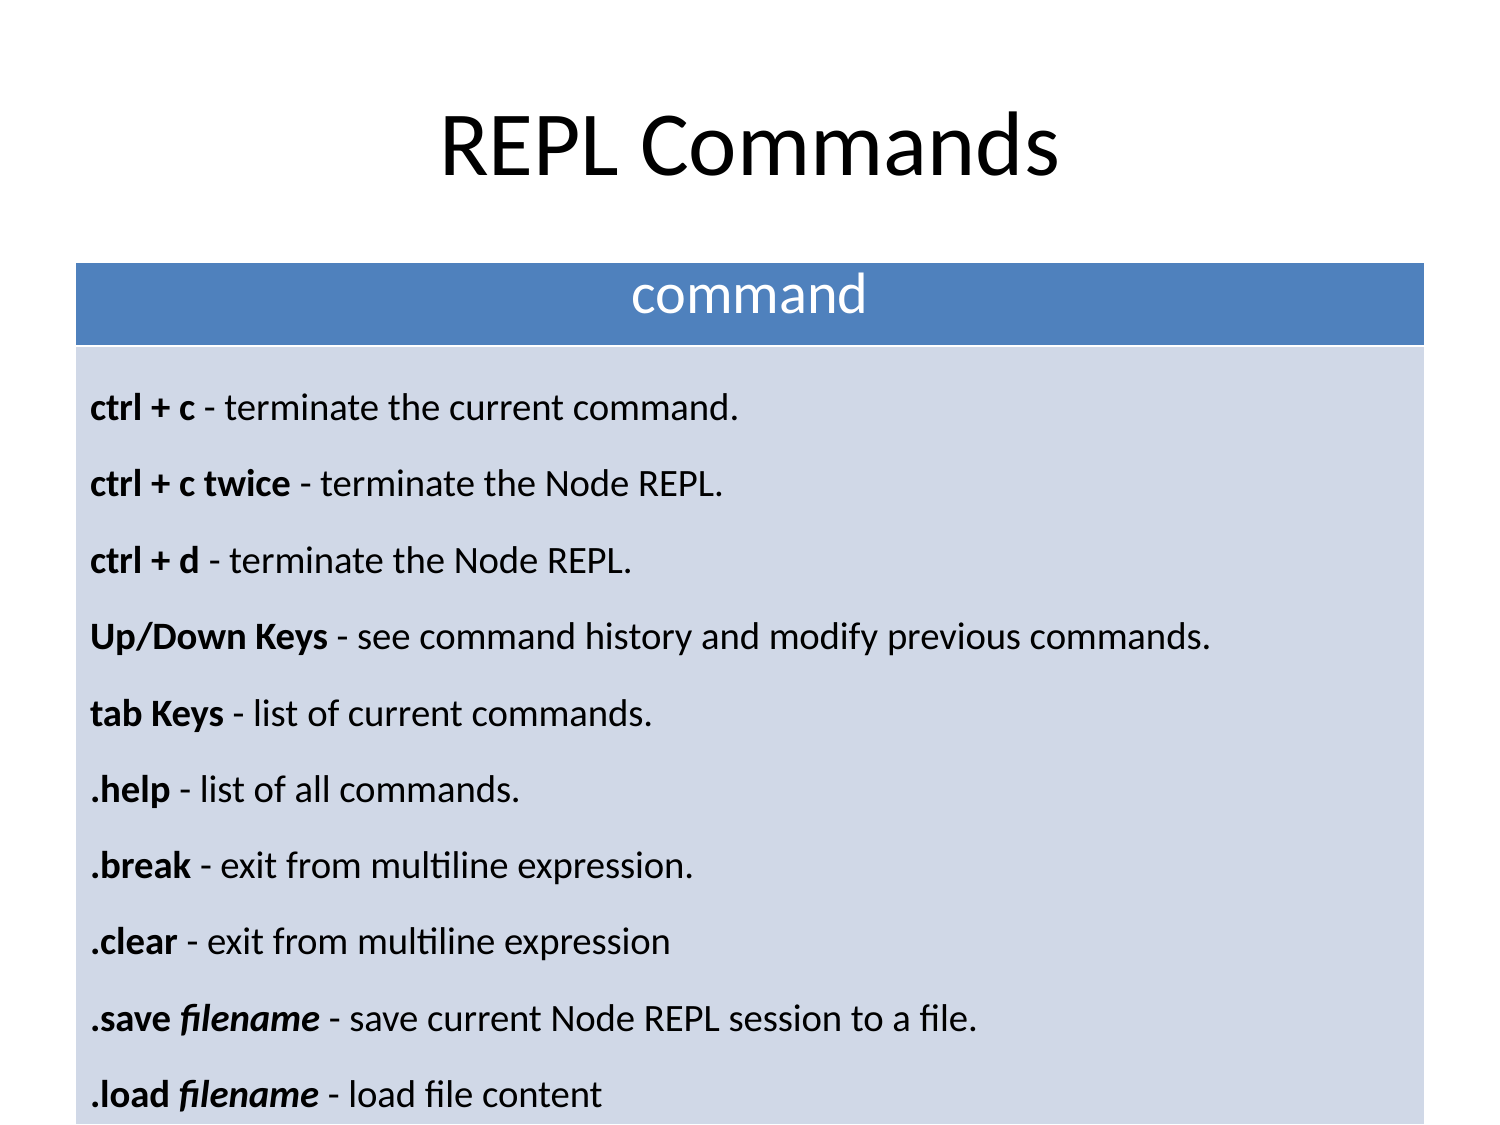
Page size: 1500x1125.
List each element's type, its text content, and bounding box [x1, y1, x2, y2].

table_cell ctrl + c - terminate the current command. ctrl + c twice - terminate the Node REPL. ctrl + d - terminate the Node REPL. Up/Down Keys - see command history and modify previous commands. tab Keys - list of current commands. .help - list of all commands. .break - exit from multiline expression. .clear - exit from multiline expression .save filename - save current Node REPL session to a file. .load filename - load file content [76, 347, 1424, 1124]
table_header command [76, 263, 1424, 345]
title REPL Commands [75, 45, 1425, 233]
